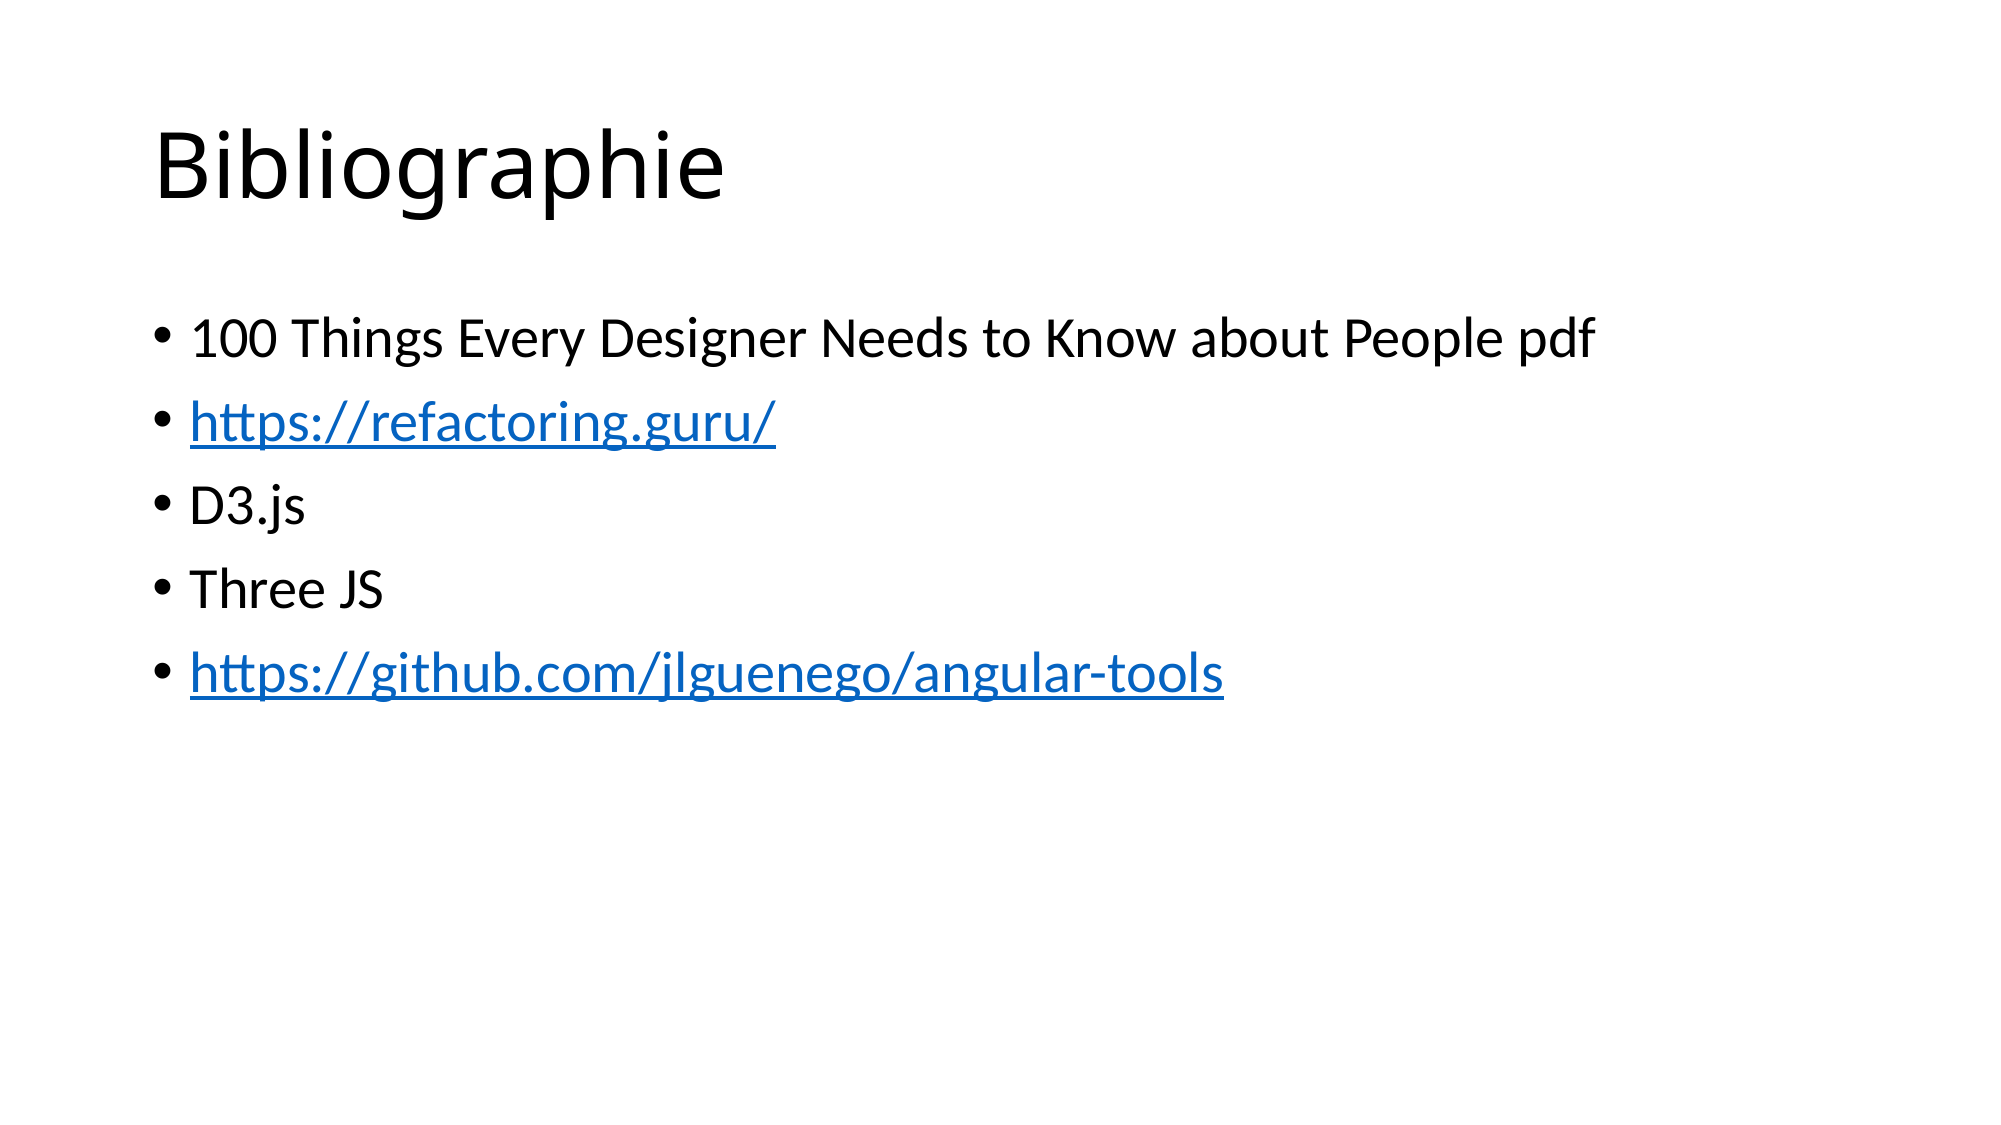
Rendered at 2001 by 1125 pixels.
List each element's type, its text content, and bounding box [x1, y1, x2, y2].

title Bibliographie [137, 59, 1863, 278]
list 100 Things Every Designer Needs to Know about People pdf https://refactoring.guru/ D3.js Three JS https://github.com/jlguenego/angular-tools [137, 299, 1863, 1014]
